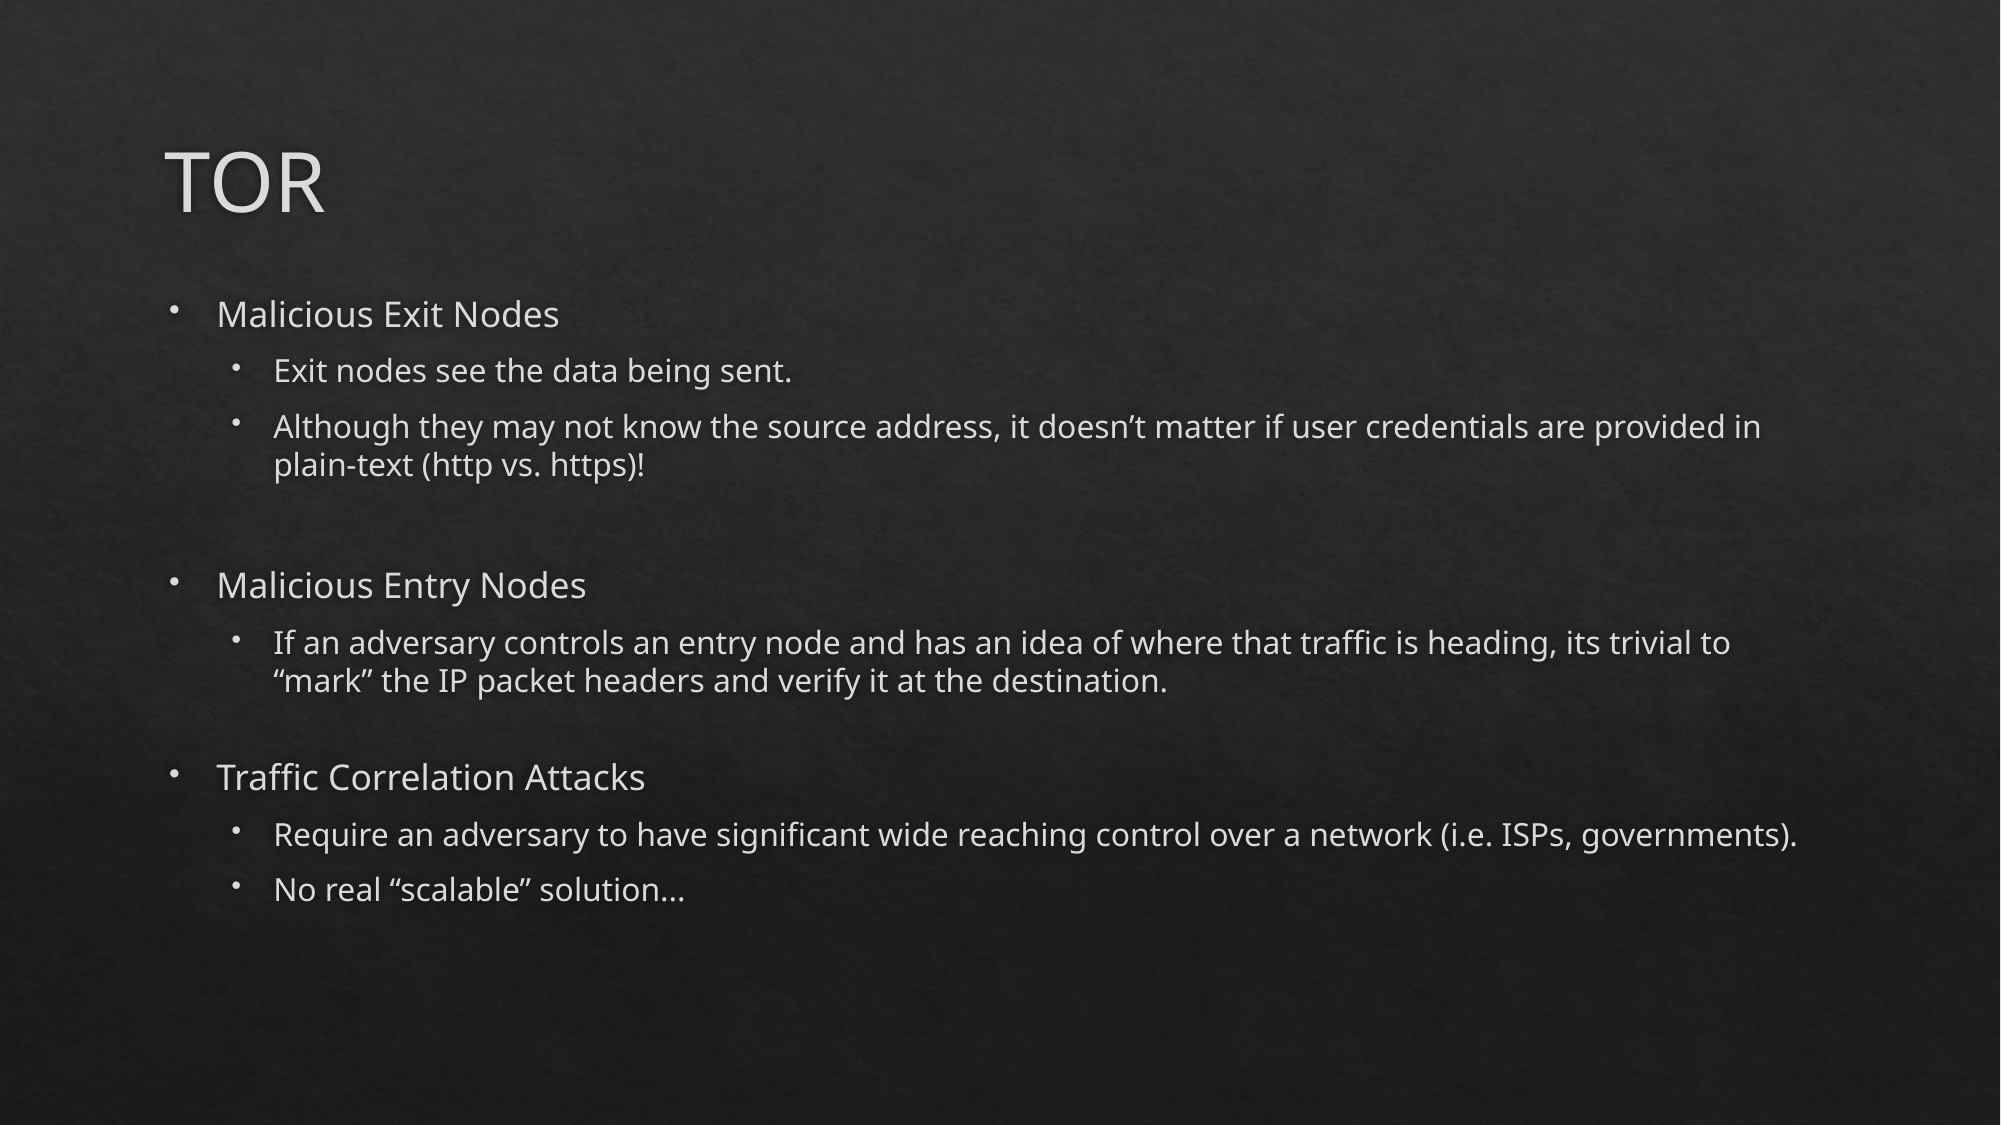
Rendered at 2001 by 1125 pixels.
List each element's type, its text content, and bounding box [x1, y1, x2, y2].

list Malicious Exit Nodes Exit nodes see the data being sent. Although they may not know the source address, it doesn’t matter if user credentials are provided in plain-text (http vs. https)! Malicious Entry Nodes If an adversary controls an entry node and has an idea of where that traffic is heading, its trivial to “mark” the IP packet headers and verify it at the destination. Traffic Correlation Attacks Require an adversary to have significant wide reaching control over a network (i.e. ISPs, governments). No real “scalable” solution... [149, 284, 1849, 950]
title TOR [149, 99, 1849, 260]
